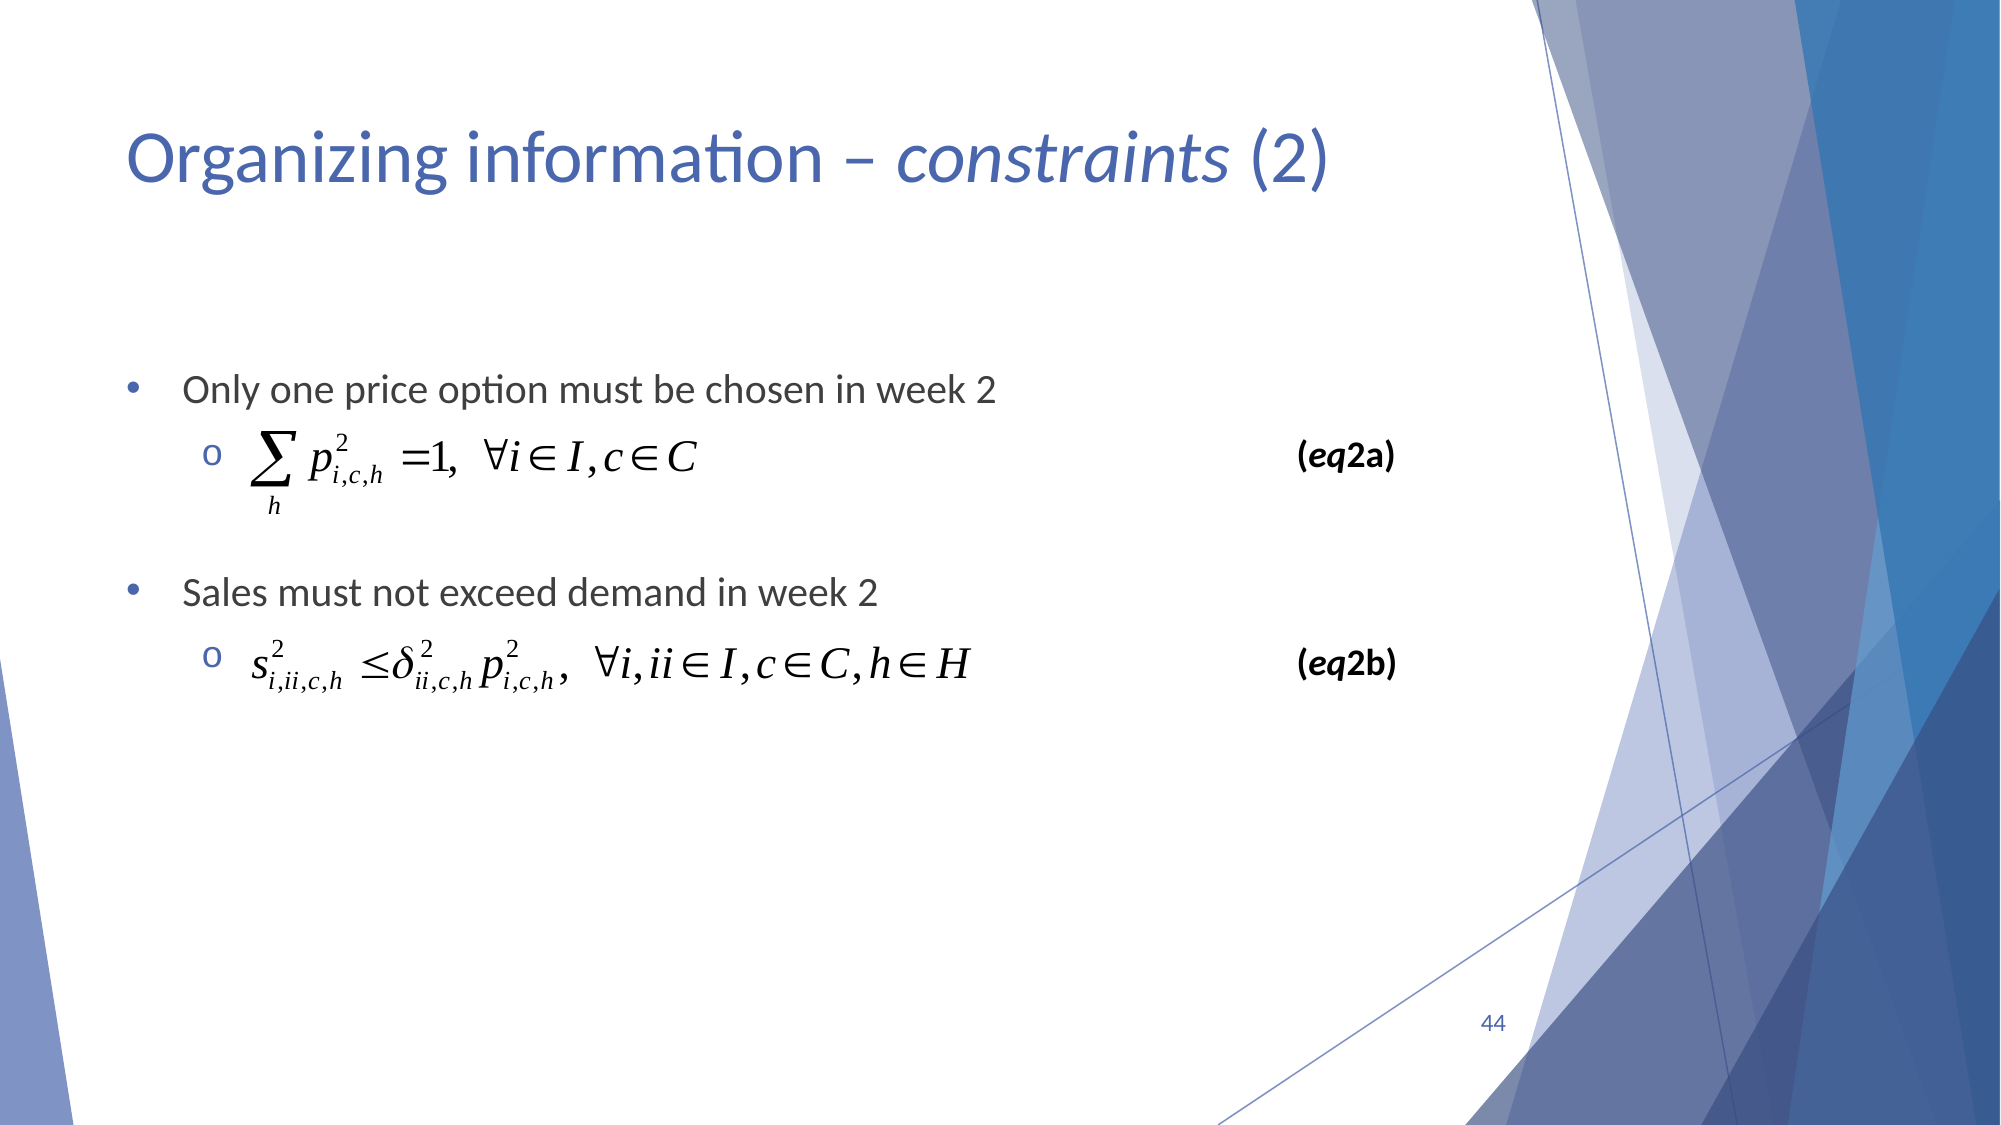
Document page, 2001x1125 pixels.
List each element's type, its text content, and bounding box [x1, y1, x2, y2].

text_box (eq2a) [1281, 422, 1426, 483]
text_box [243, 628, 985, 705]
title Organizing information – constraints (2) [111, 99, 1522, 317]
slide_number 44 [1409, 991, 1522, 1051]
list Only one price option must be chosen in week 2 Sales must not exceed demand in week 2 [111, 354, 1522, 992]
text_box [243, 422, 709, 525]
text_box (eq2b) [1281, 630, 1426, 691]
